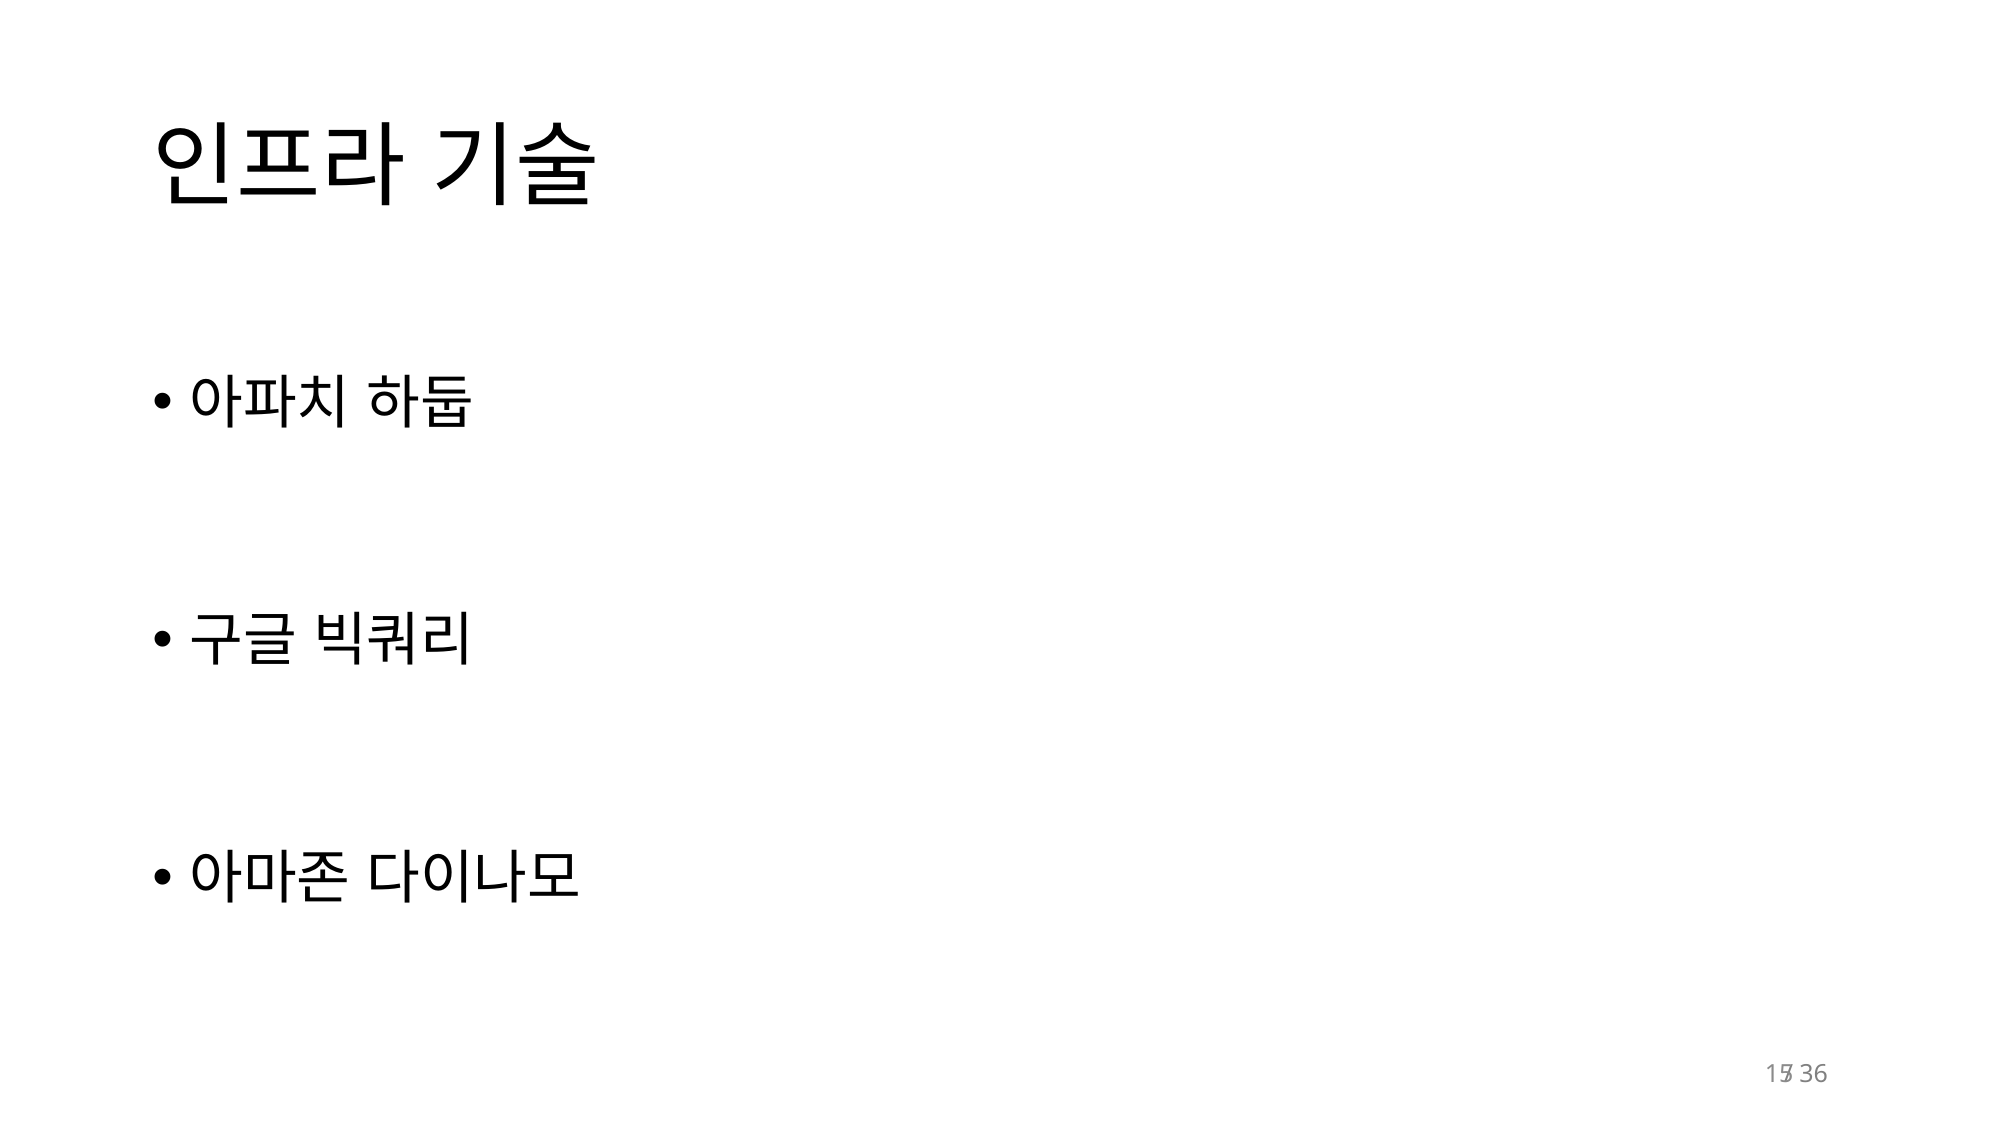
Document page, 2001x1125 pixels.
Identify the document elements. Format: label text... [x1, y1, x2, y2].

slide_number 15 [1418, 1042, 1809, 1103]
title 인프라 기술 [137, 59, 1863, 278]
list 아파치 하둡 구글 빅쿼리 아마존 다이나모 [137, 299, 1863, 1014]
